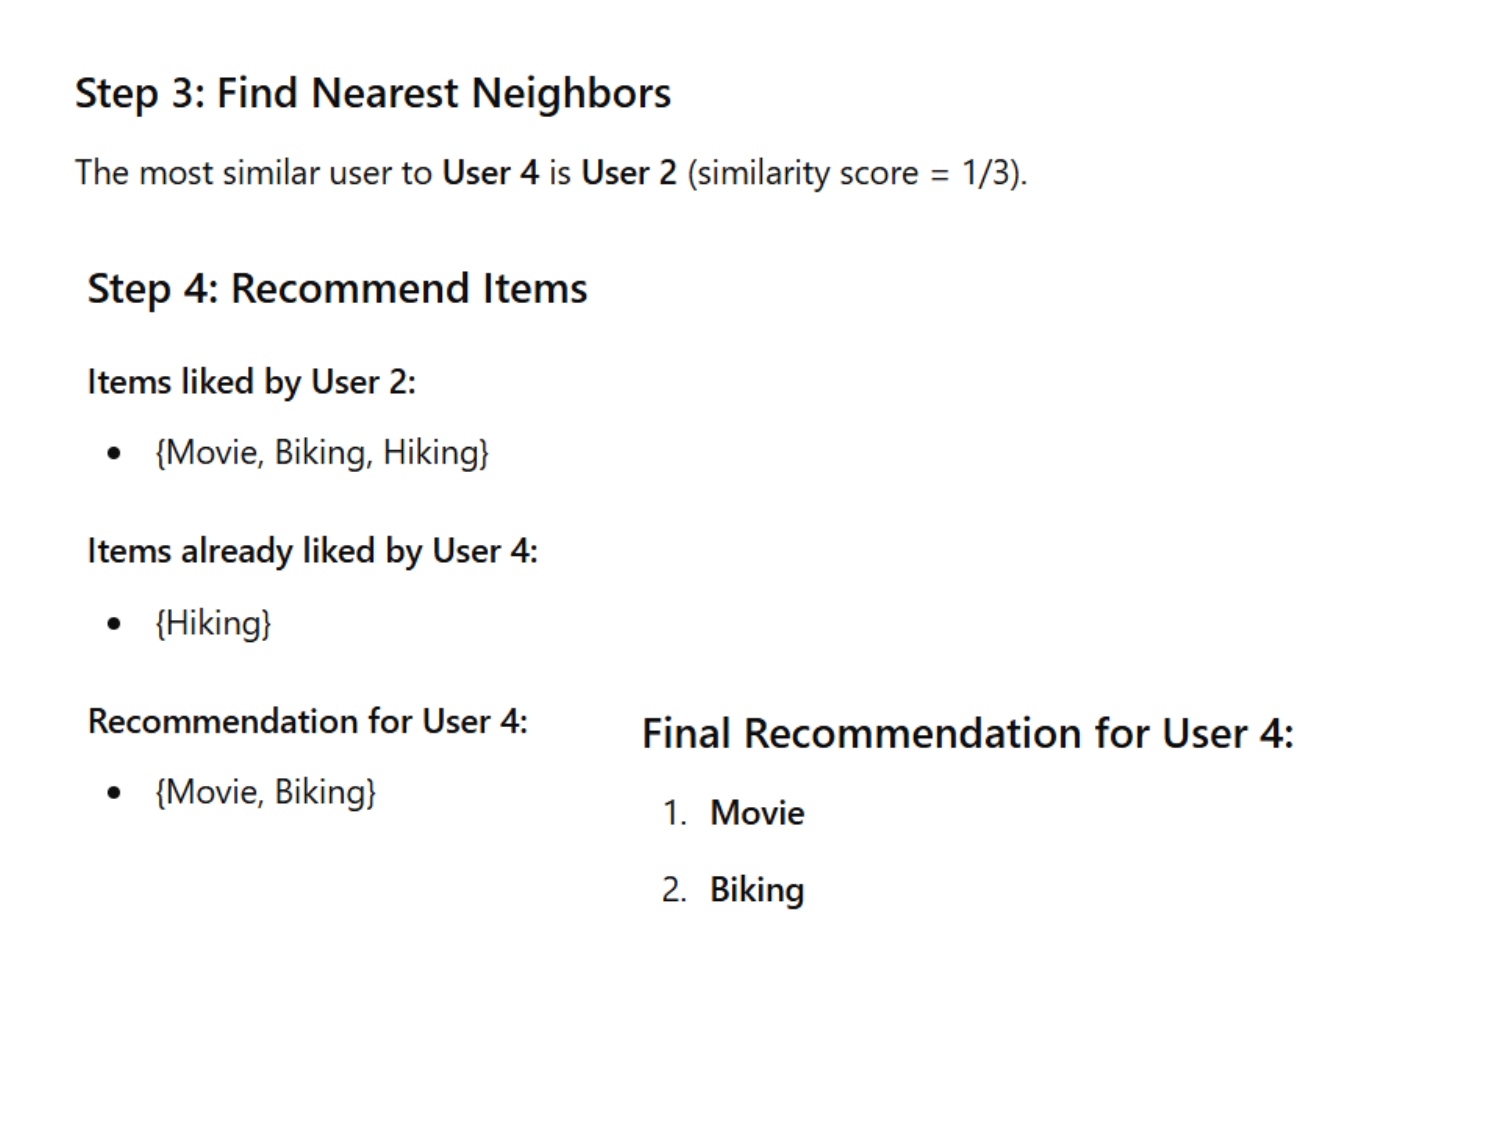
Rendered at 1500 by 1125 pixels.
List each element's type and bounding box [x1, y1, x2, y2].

picture [74, 242, 1324, 948]
picture [49, 37, 1059, 230]
